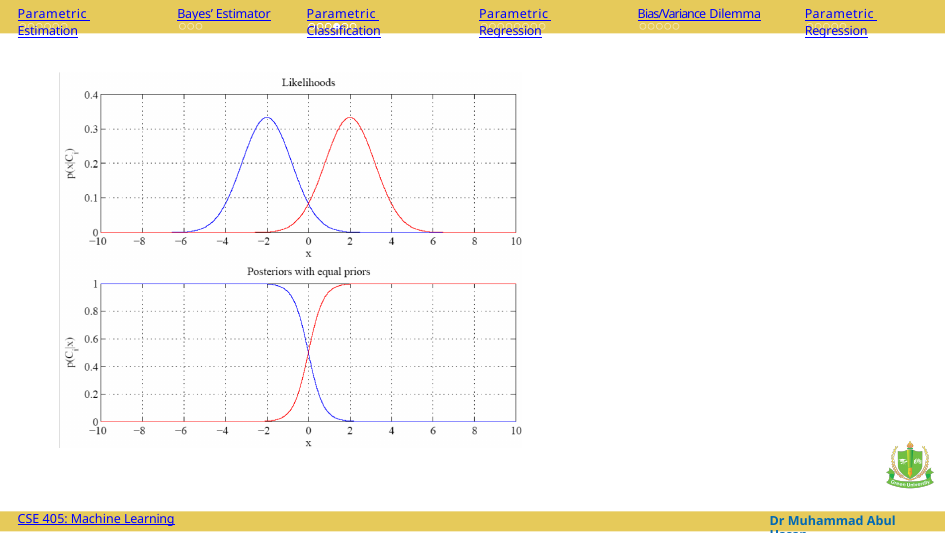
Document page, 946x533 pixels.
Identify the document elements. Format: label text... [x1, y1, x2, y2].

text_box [308, 22, 357, 30]
text_box CSE 405: Machine Learning [15, 513, 176, 528]
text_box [178, 22, 203, 30]
text_box Bayes’ Estimator [175, 4, 273, 24]
text_box Parametric Classification [304, 4, 445, 41]
text_box Parametric Estimation [15, 4, 144, 41]
picture [881, 436, 939, 493]
footer Dr Muhammad Abul Hasan [767, 513, 930, 533]
text_box Bias/Variance Dilemma [635, 4, 771, 24]
text_box Parametric Regression [802, 4, 930, 41]
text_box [806, 22, 847, 30]
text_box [480, 22, 546, 30]
text_box [0, 511, 945, 532]
picture [58, 72, 522, 449]
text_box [639, 22, 680, 30]
text_box Parametric Regression [477, 4, 604, 41]
